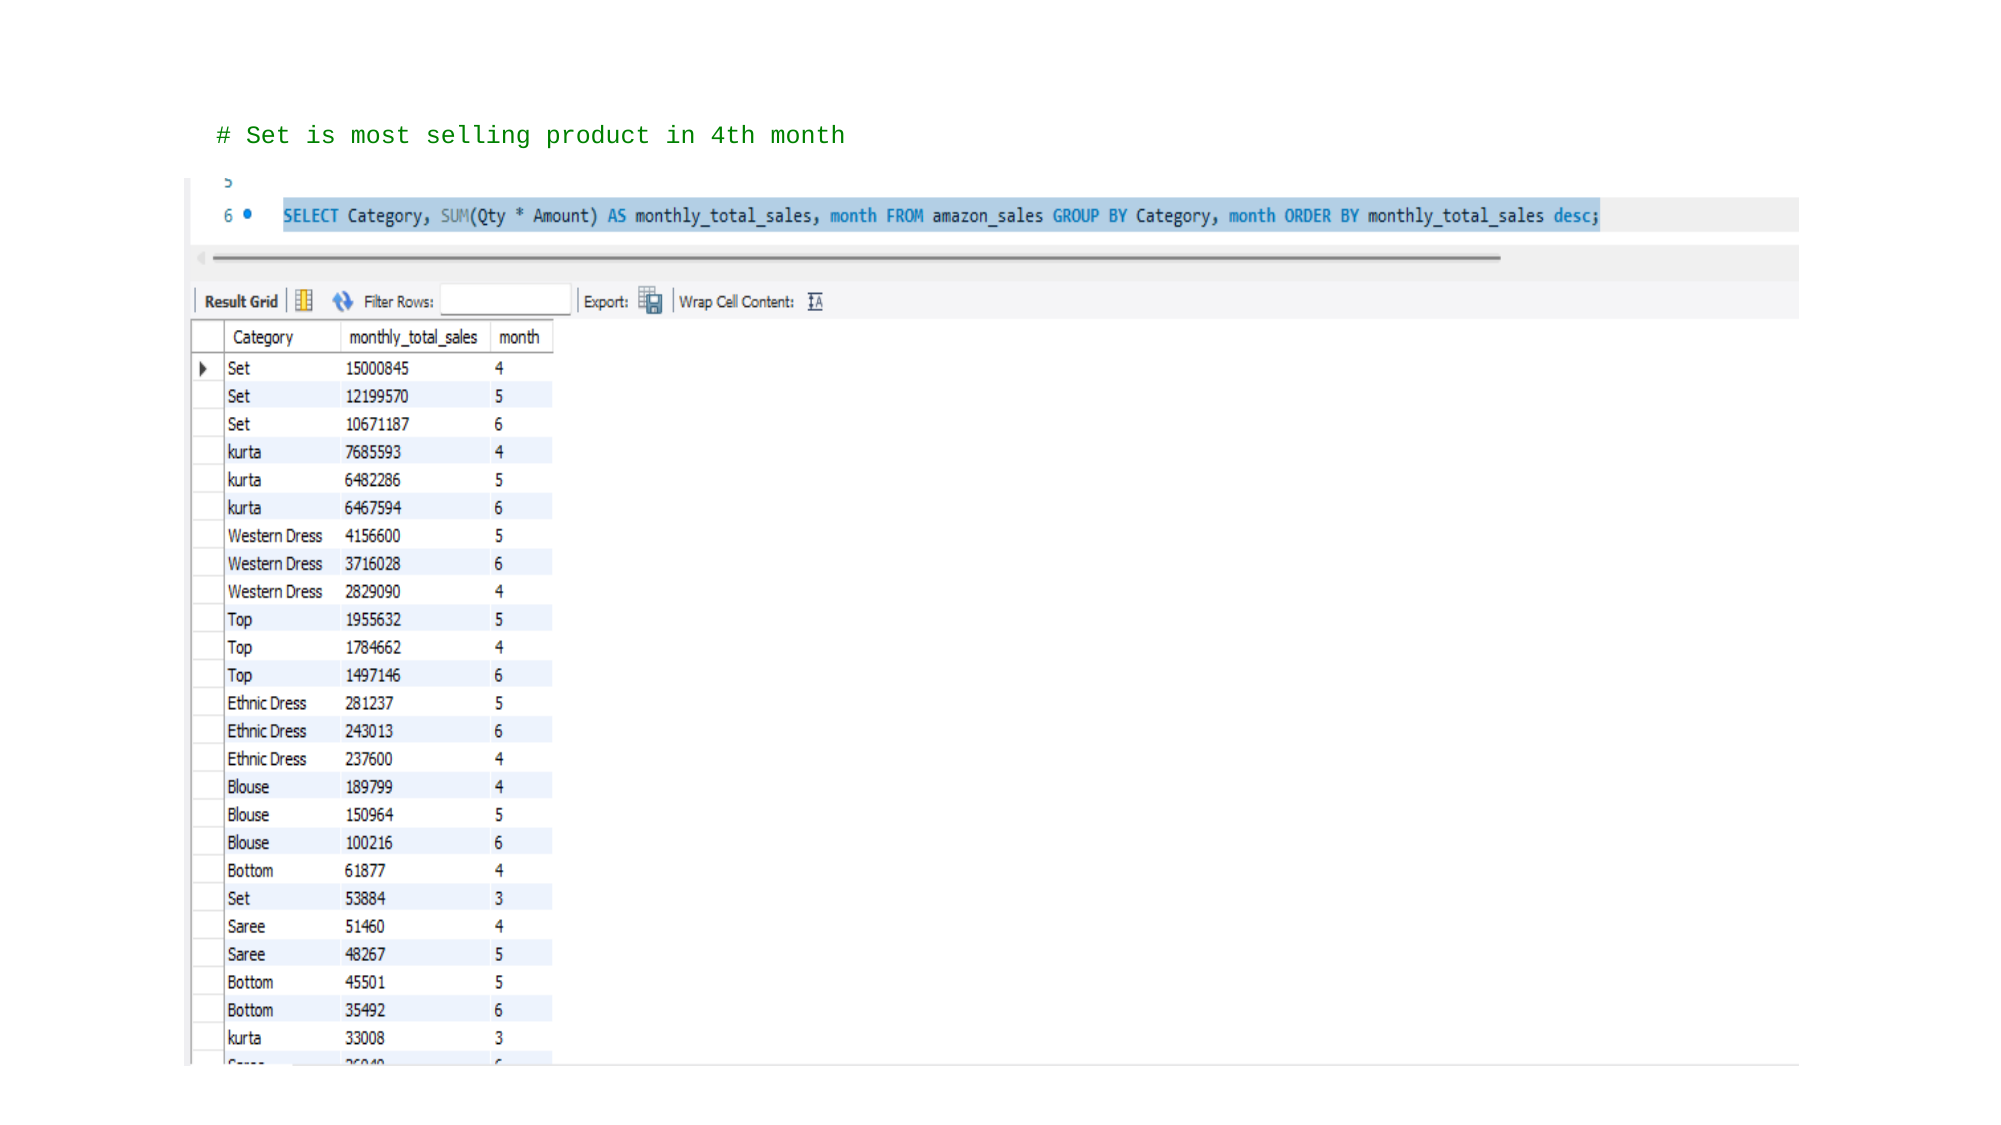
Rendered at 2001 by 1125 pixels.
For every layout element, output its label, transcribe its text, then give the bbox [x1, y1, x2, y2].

picture [184, 178, 1799, 1066]
list # Set is most selling product in 4th month [201, 111, 1816, 215]
